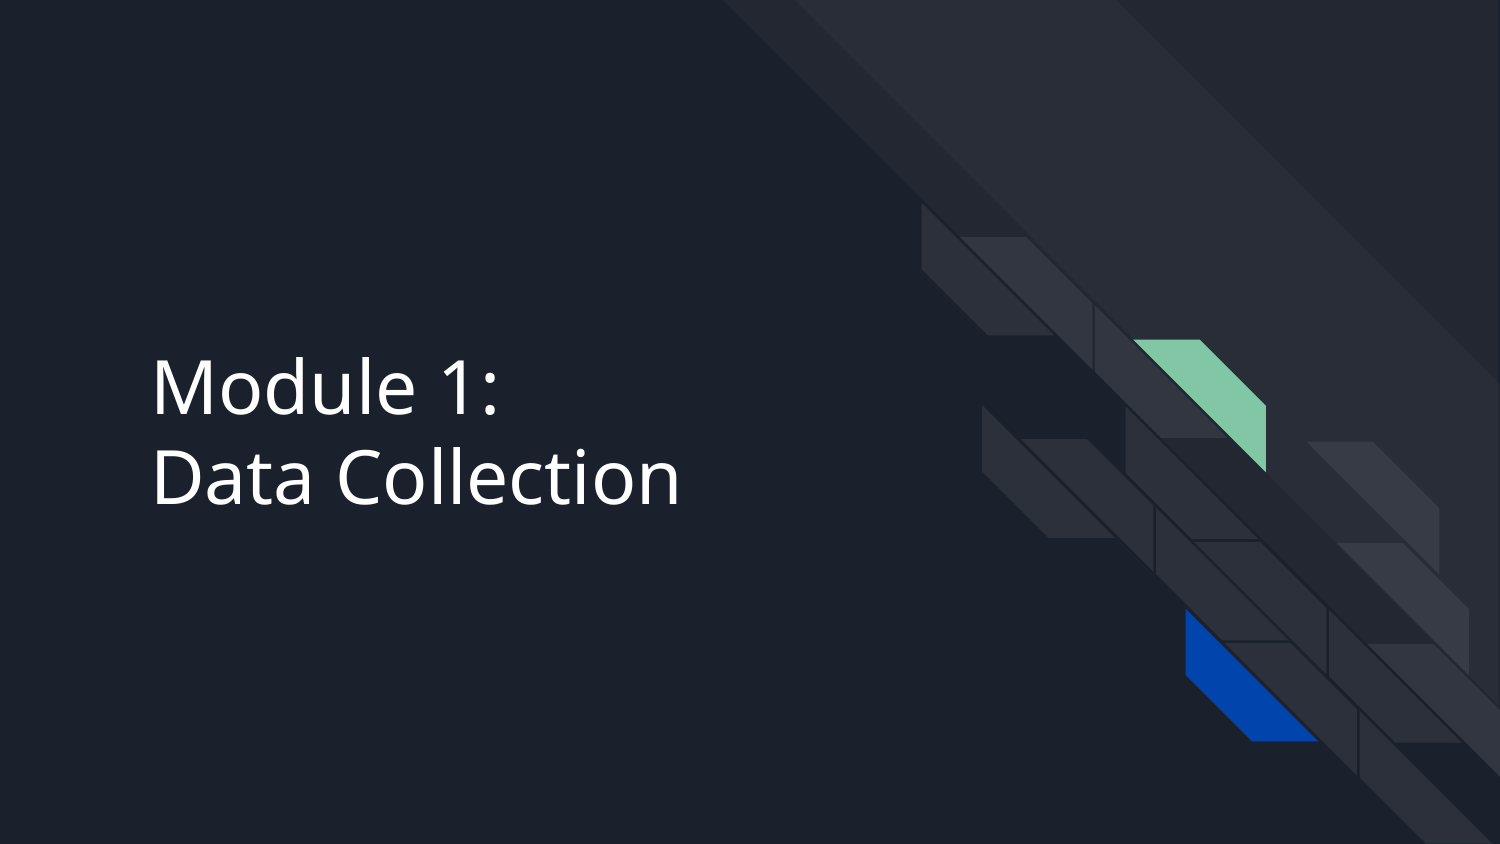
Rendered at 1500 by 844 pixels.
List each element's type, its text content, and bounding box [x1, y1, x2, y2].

title Module 1: Data Collection [135, 327, 929, 532]
